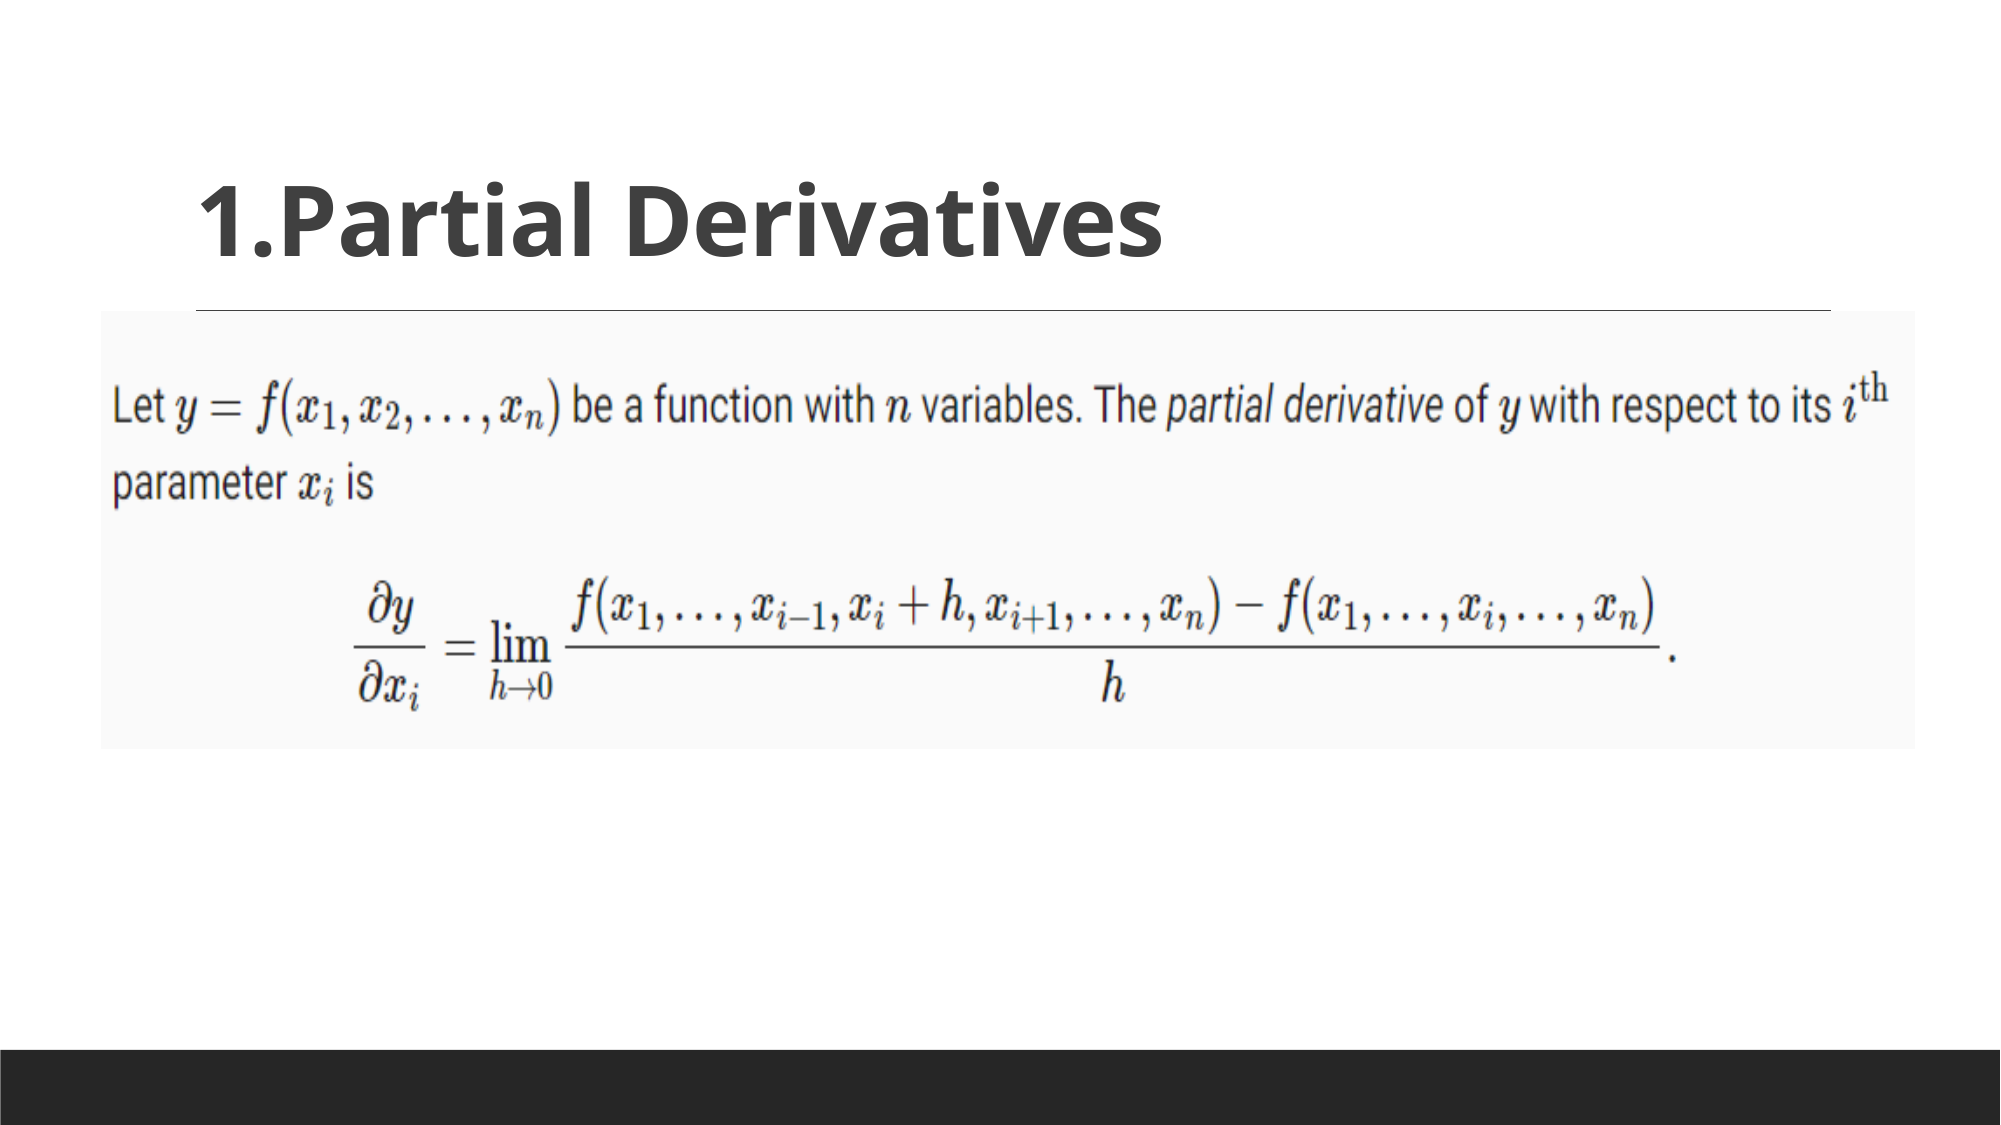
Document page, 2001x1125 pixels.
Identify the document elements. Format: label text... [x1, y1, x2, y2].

title 1.Partial Derivatives [180, 47, 1830, 285]
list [101, 310, 1916, 749]
